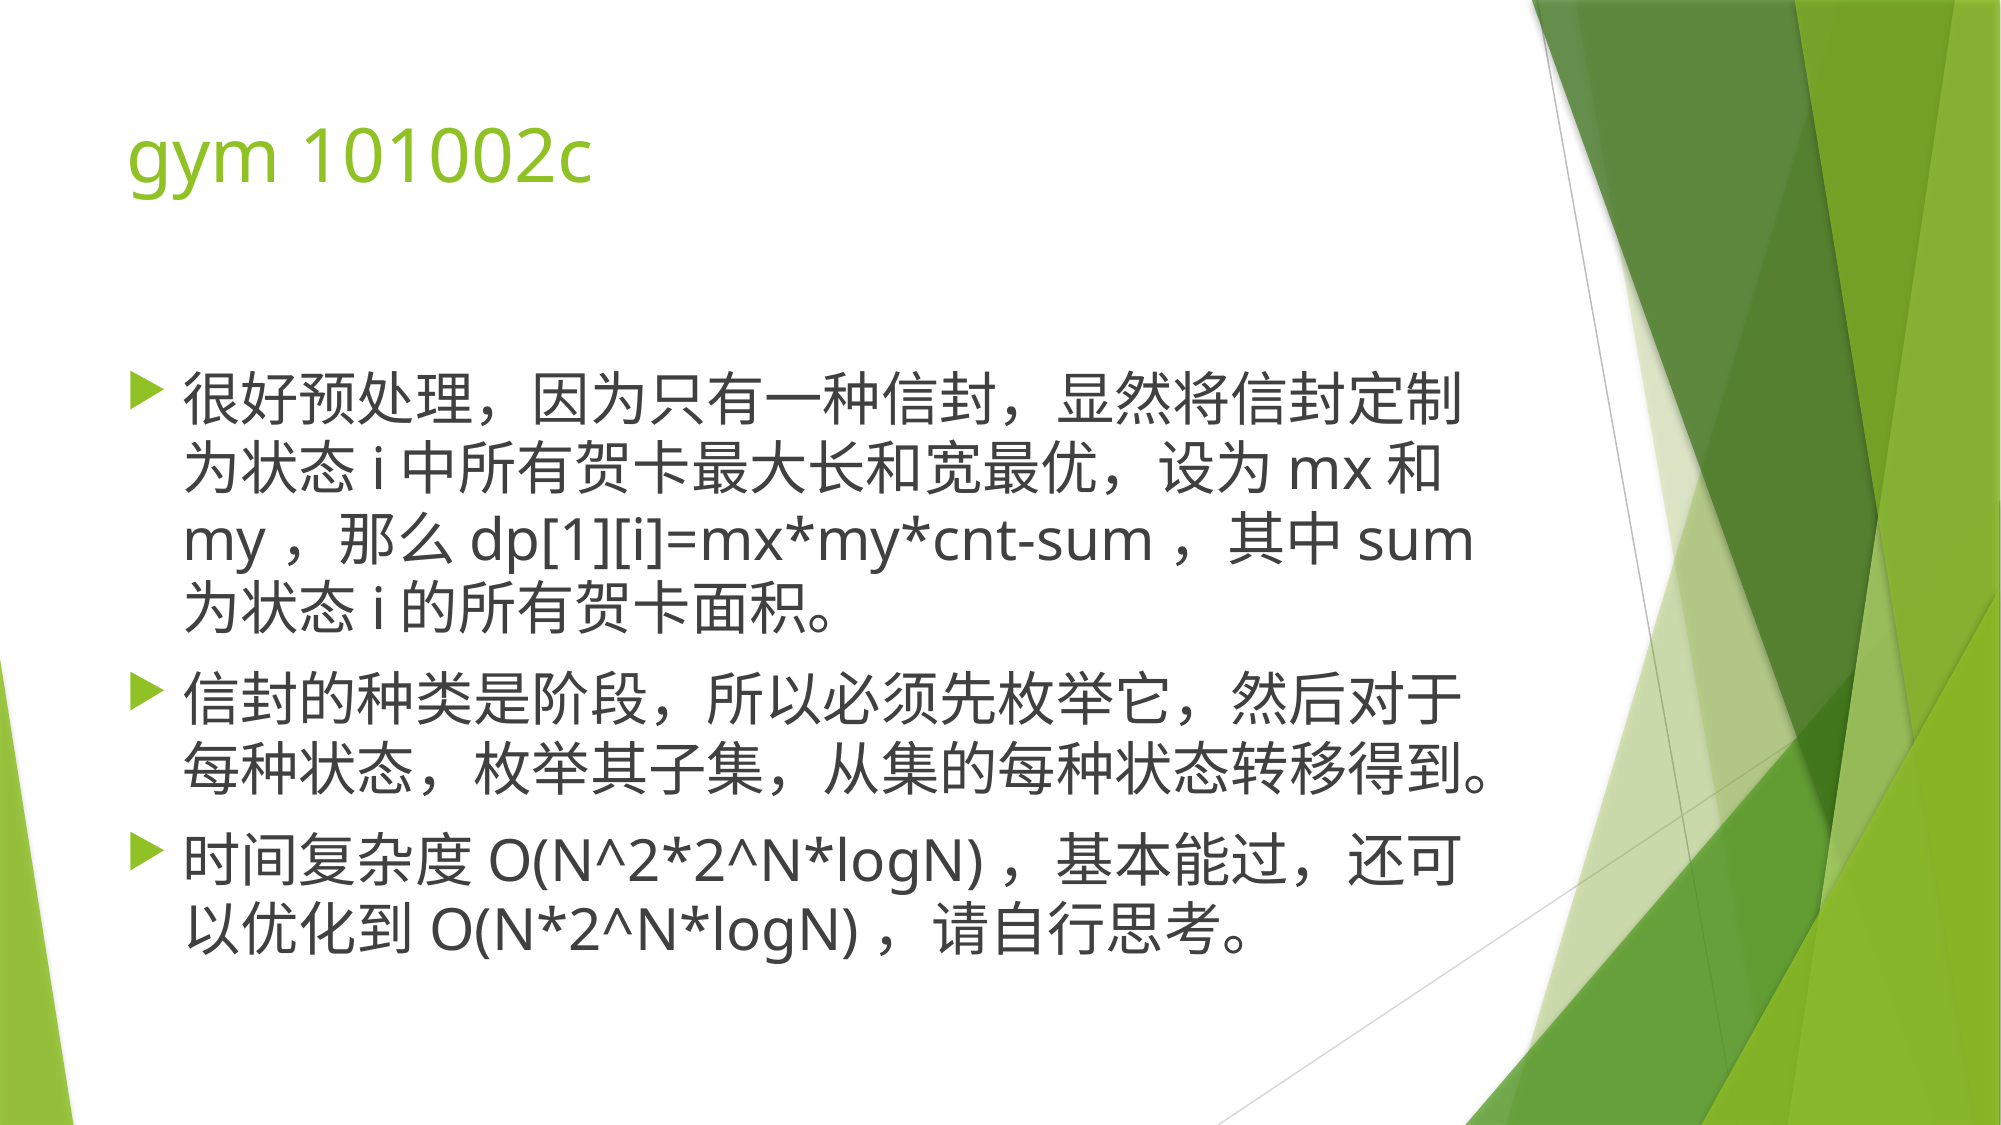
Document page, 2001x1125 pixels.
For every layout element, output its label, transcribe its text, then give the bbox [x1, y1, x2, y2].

list 很好预处理，因为只有一种信封，显然将信封定制为状态i中所有贺卡最大长和宽最优，设为mx和my，那么dp[1][i]=mx*my*cnt-sum，其中sum为状态i的所有贺卡面积。 信封的种类是阶段，所以必须先枚举它，然后对于每种状态，枚举其子集，从集的每种状态转移得到。 时间复杂度O(N^2*2^N*logN)，基本能过，还可以优化到O(N*2^N*logN)，请自行思考。 [111, 354, 1522, 992]
title gym 101002c [111, 99, 1522, 317]
